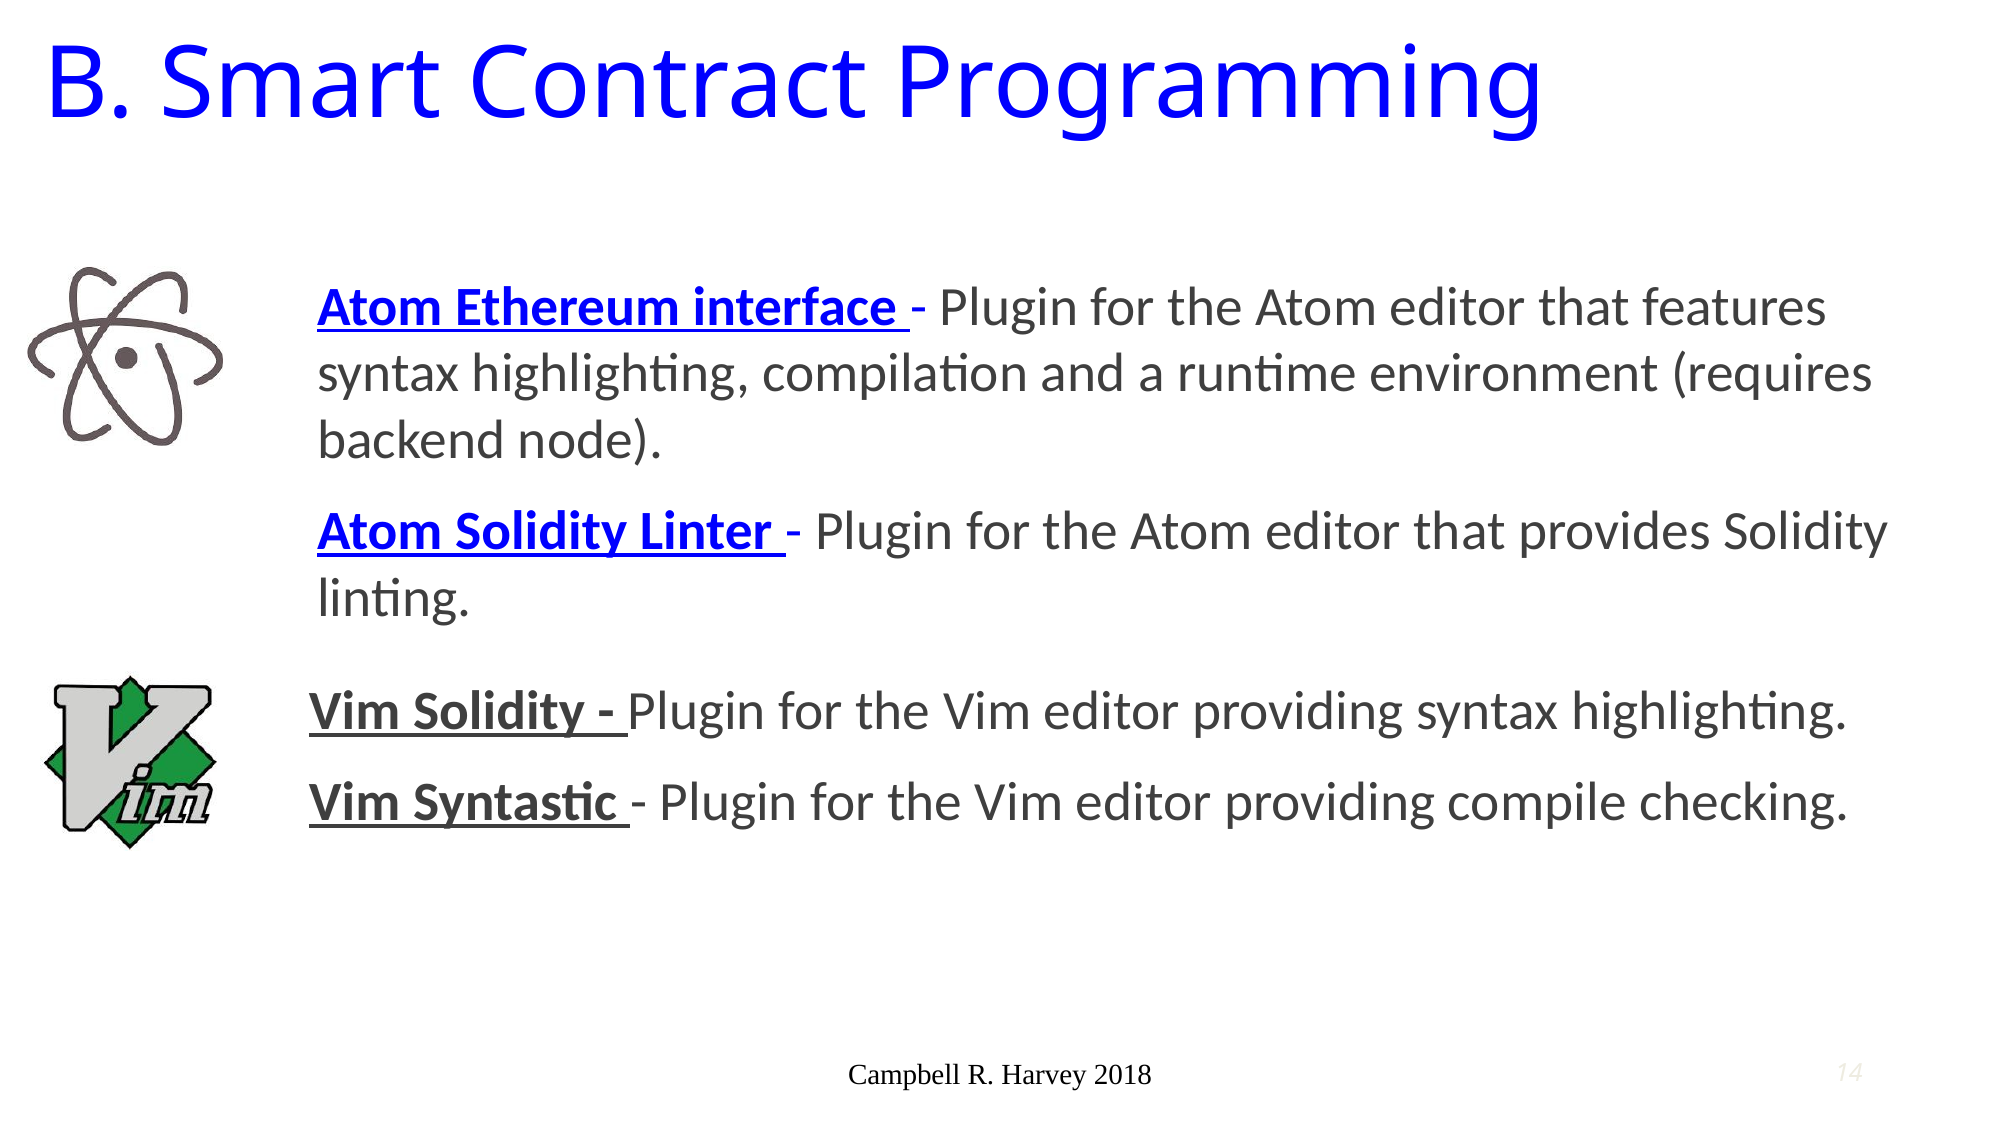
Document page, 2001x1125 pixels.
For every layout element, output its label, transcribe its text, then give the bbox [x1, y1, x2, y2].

text_box [40, 671, 220, 851]
title B. Smart Contract Programming [40, 15, 2000, 123]
footer Campbell R. Harvey 2018 [662, 1042, 1338, 1103]
text_box [27, 266, 223, 446]
text_box Atom Ethereum interface - Plugin for the Atom editor that features syntax highlighting, compilation and a runtime environment (requires backend node). Atom Solidity Linter - Plugin for the Atom editor that provides Solidity linting. [314, 266, 1975, 442]
text_box [306, 413, 1718, 524]
text_box Vim Solidity - Plugin for the Vim editor providing syntax highlighting. Vim Syntastic - Plugin for the Vim editor providing compile checking. [306, 671, 1900, 782]
slide_number 14 [1412, 1042, 1863, 1103]
